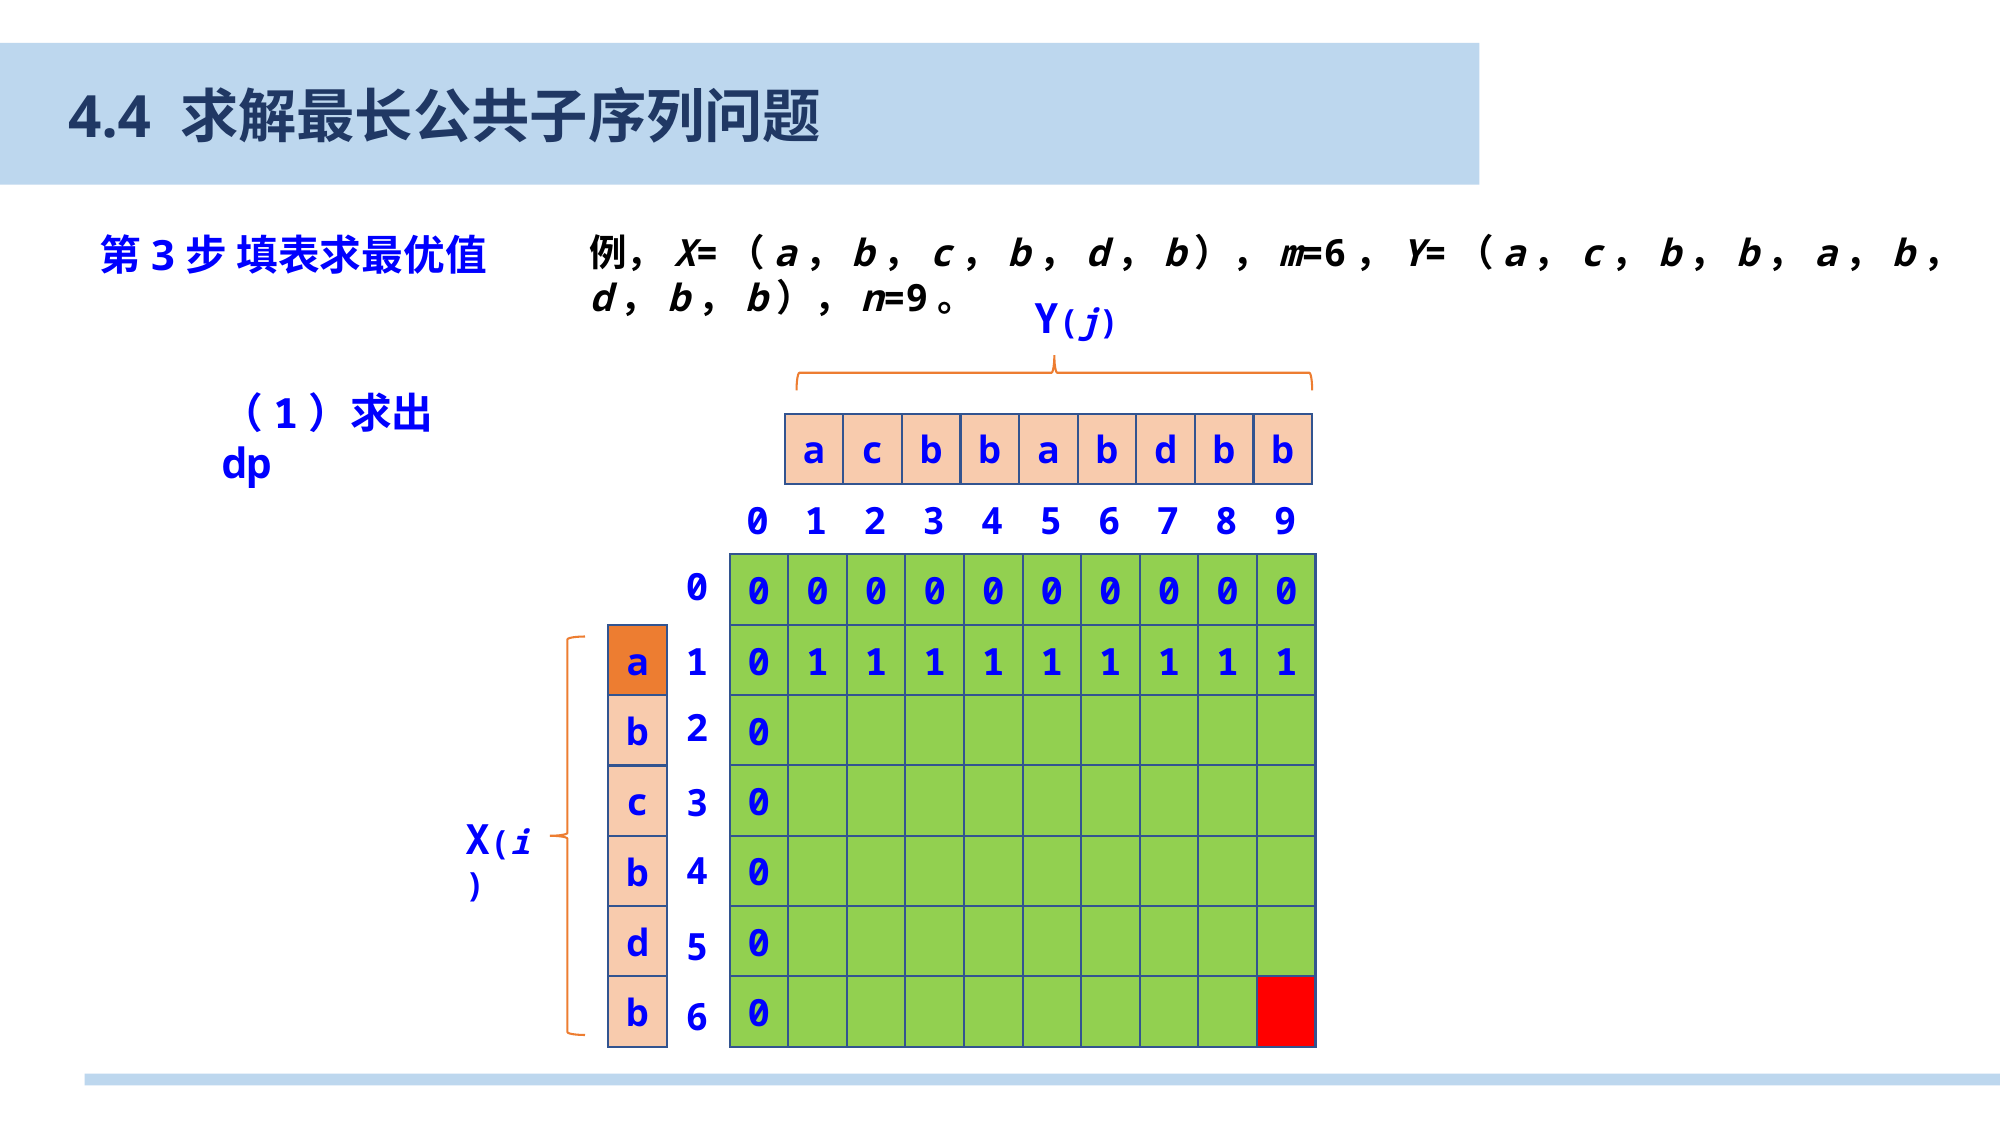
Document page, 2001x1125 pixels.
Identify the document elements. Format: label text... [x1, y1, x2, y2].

list 4.4 求解最长公共子序列问题 [0, 42, 1480, 185]
text_box （1）求出dp [206, 379, 450, 495]
text_box 第3步 填表求最优值 [84, 221, 502, 287]
text_box 例，X=（a，b，c，b，d，b），m=6，Y=（a，c，b，b，a，b，d，b，b），n=9。 [574, 221, 1991, 327]
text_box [450, 284, 1316, 1047]
